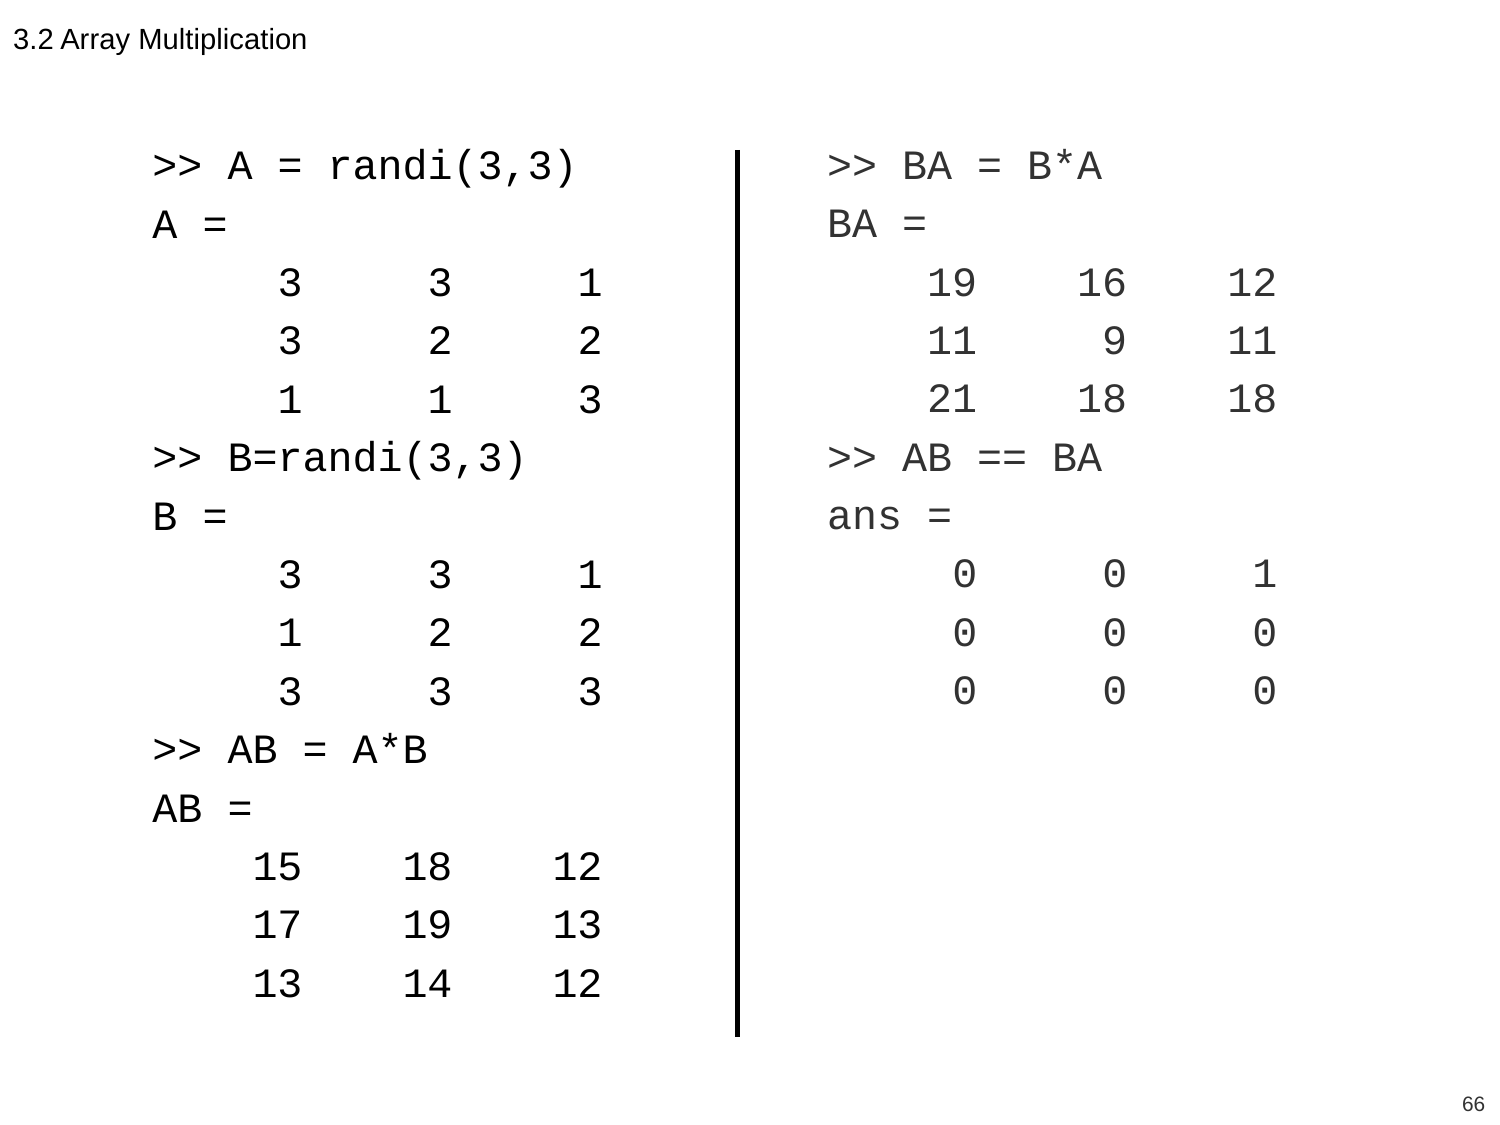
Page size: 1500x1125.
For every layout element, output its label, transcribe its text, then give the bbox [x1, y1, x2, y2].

text_box >> BA = B*A BA = 19 16 12 11 9 11 21 18 18 >> AB == BA ans = 0 0 1 0 0 0 0 0 0 [812, 130, 1400, 781]
list 3.2 Array Multiplication [12, 12, 329, 60]
slide_number 66 [1421, 1083, 1500, 1122]
list >> A = randi(3,3) A = 3 3 1 3 2 2 1 1 3 >> B=randi(3,3) B = 3 3 1 1 2 2 3 3 3 >> AB = A*B AB = 15 18 12 17 19 13 13 14 12 [137, 130, 725, 1068]
